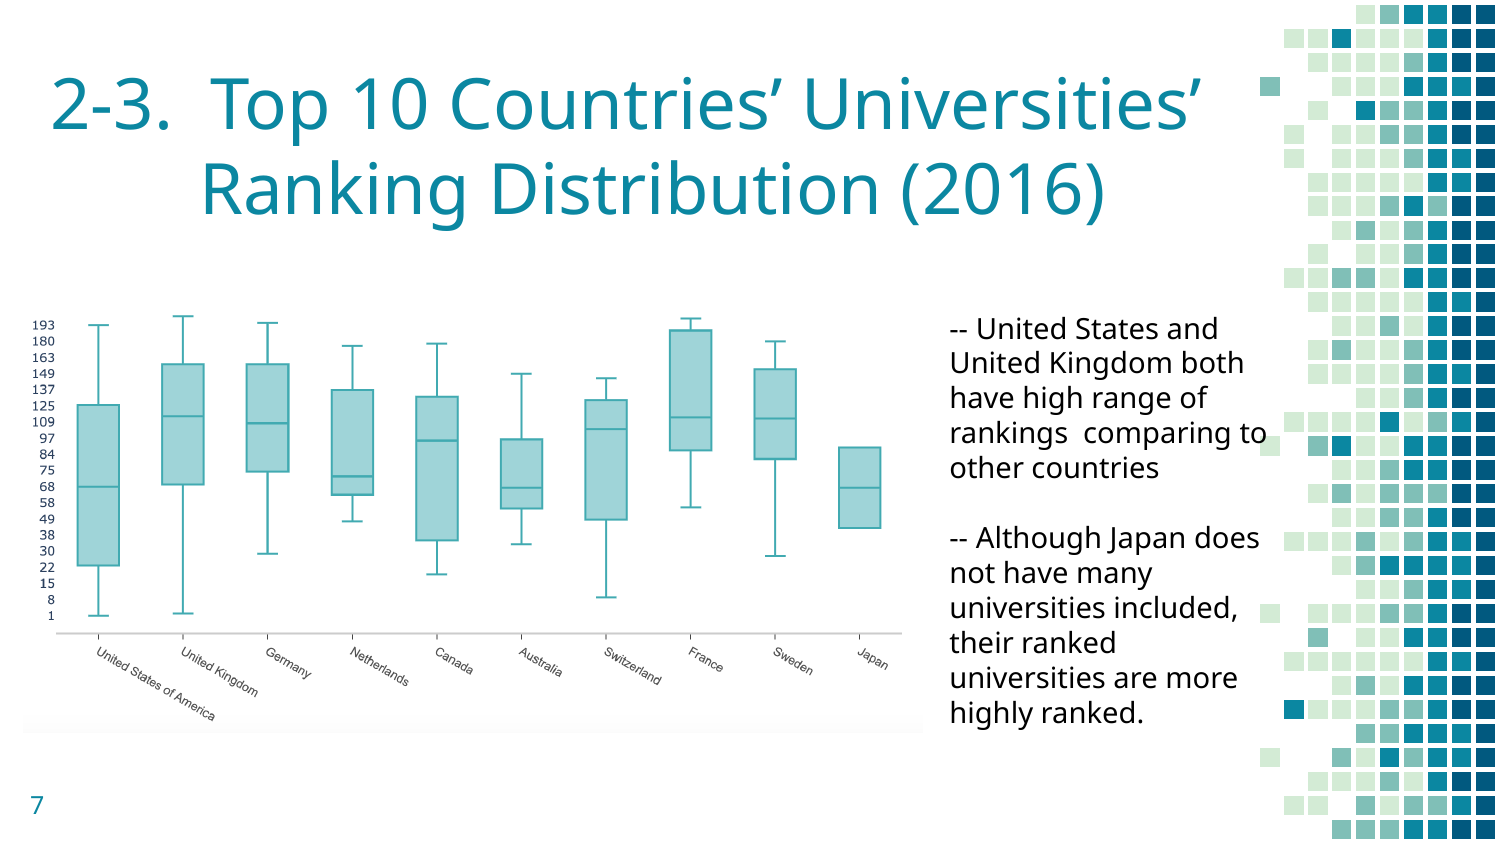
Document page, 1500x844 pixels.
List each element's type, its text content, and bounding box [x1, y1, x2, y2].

title 2-3. Top 10 Countries’ Universities’ Ranking Distribution (2016) [35, 103, 1458, 244]
picture [22, 294, 923, 733]
text_box -- United States and United Kingdom both have high range of rankings comparing to other countries -- Although Japan does not have many universities included, their ranked universities are more highly ranked. [934, 294, 1286, 745]
slide_number ‹#› [15, 774, 105, 839]
